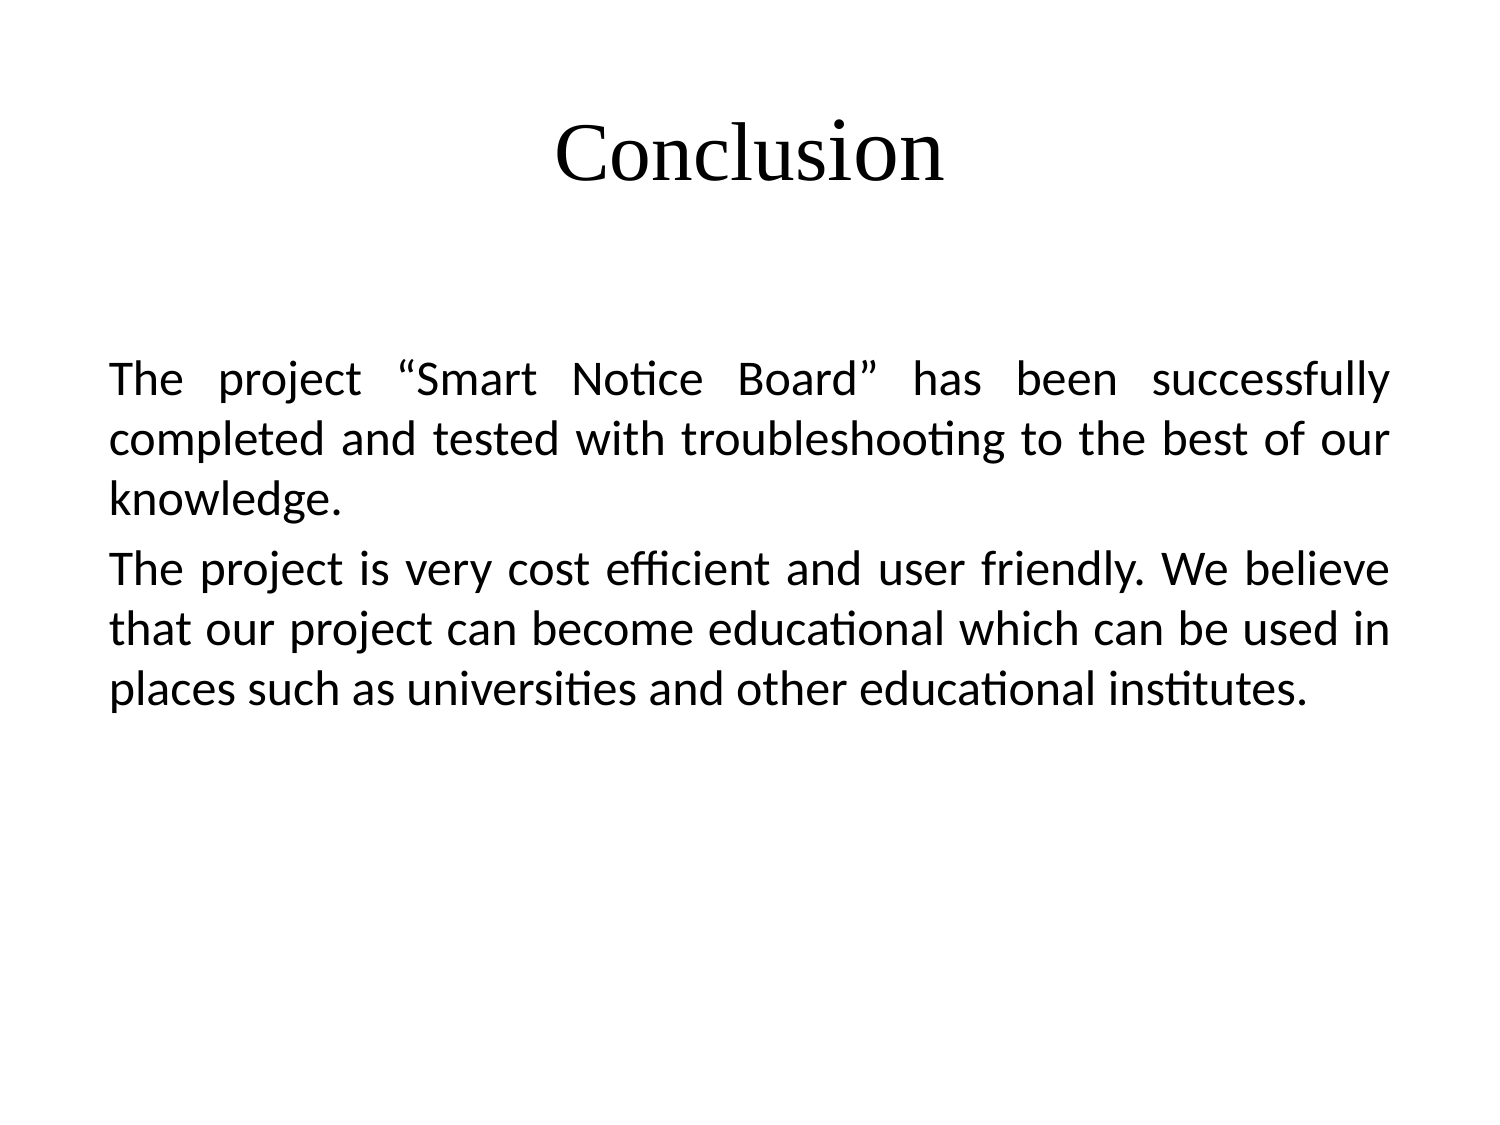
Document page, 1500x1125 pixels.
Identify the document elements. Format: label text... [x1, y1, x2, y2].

list The project “Smart Notice Board” has been successfully completed and tested with troubleshooting to the best of our knowledge. The project is very cost efficient and user friendly. We believe that our project can become educational which can be used in places such as universities and other educational institutes. [93, 337, 1407, 1025]
title Conclusion [75, 50, 1425, 238]
